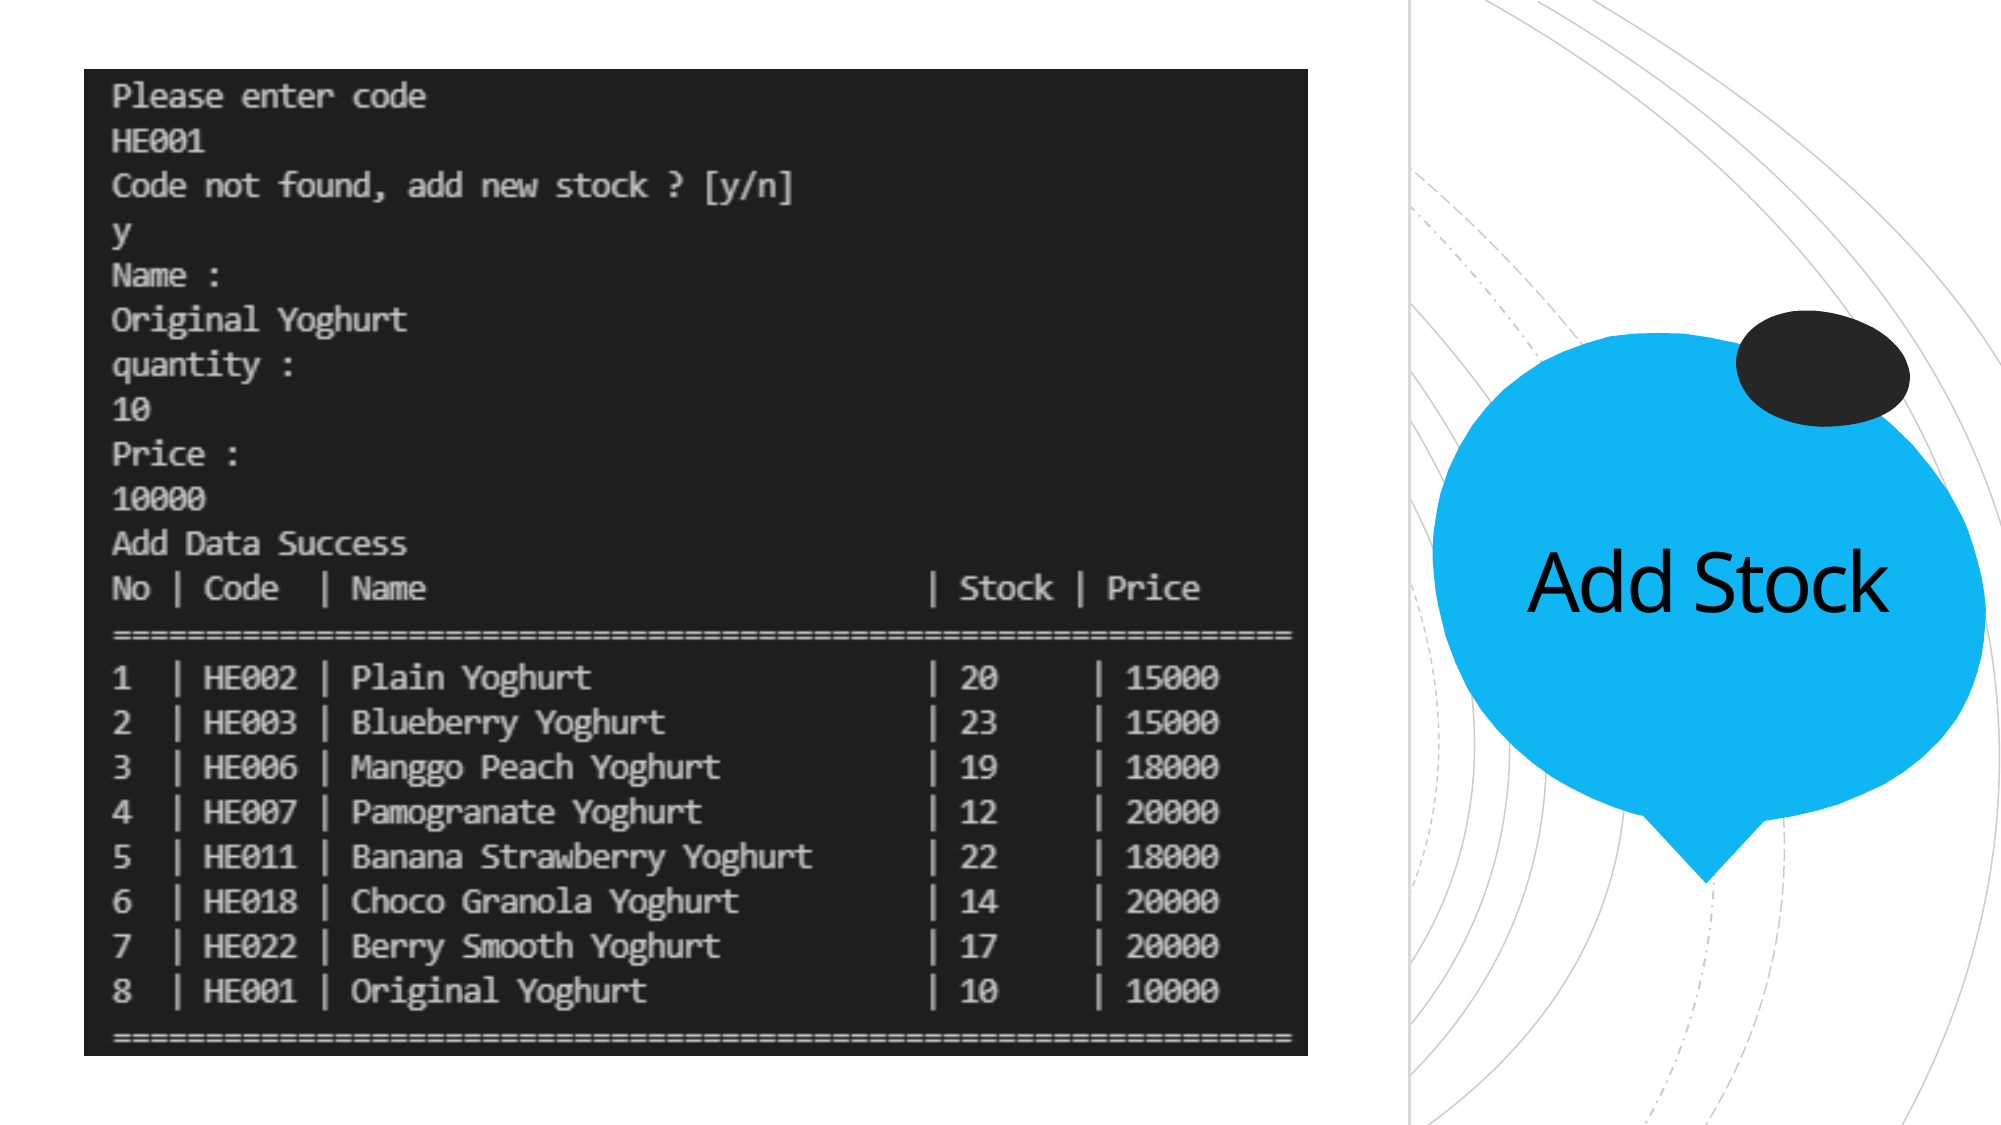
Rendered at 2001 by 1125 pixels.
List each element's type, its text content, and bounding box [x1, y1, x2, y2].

title Add Stock [1468, 385, 1951, 789]
picture [84, 69, 1308, 1056]
